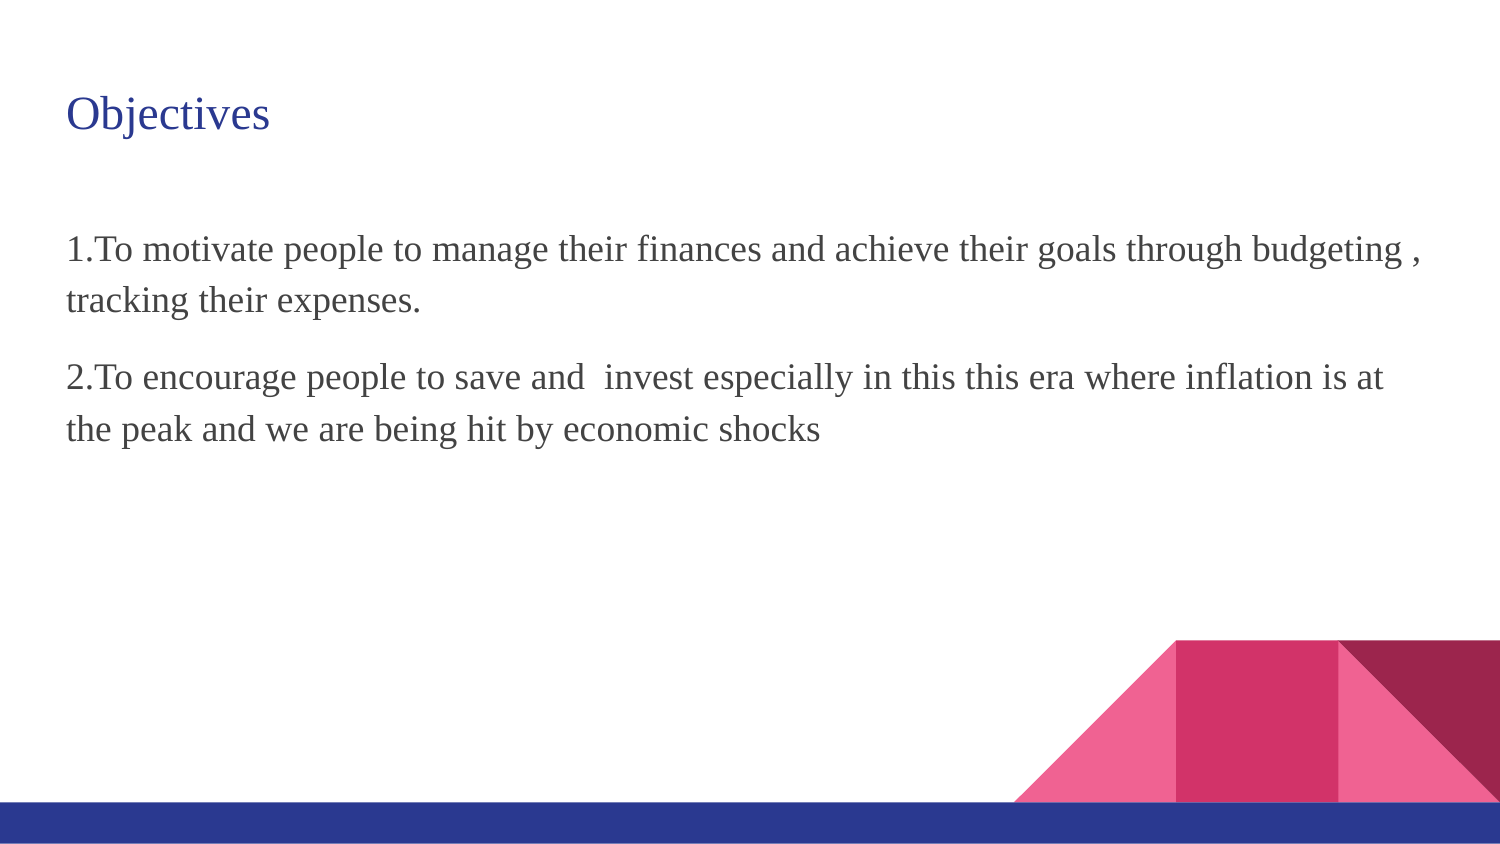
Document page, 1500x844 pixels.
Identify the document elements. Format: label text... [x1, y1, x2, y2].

title Objectives [51, 67, 1449, 167]
list 1.To motivate people to manage their finances and achieve their goals through budgeting , tracking their expenses. 2.To encourage people to save and invest especially in this this era where inflation is at the peak and we are being hit by economic shocks [51, 201, 1449, 750]
